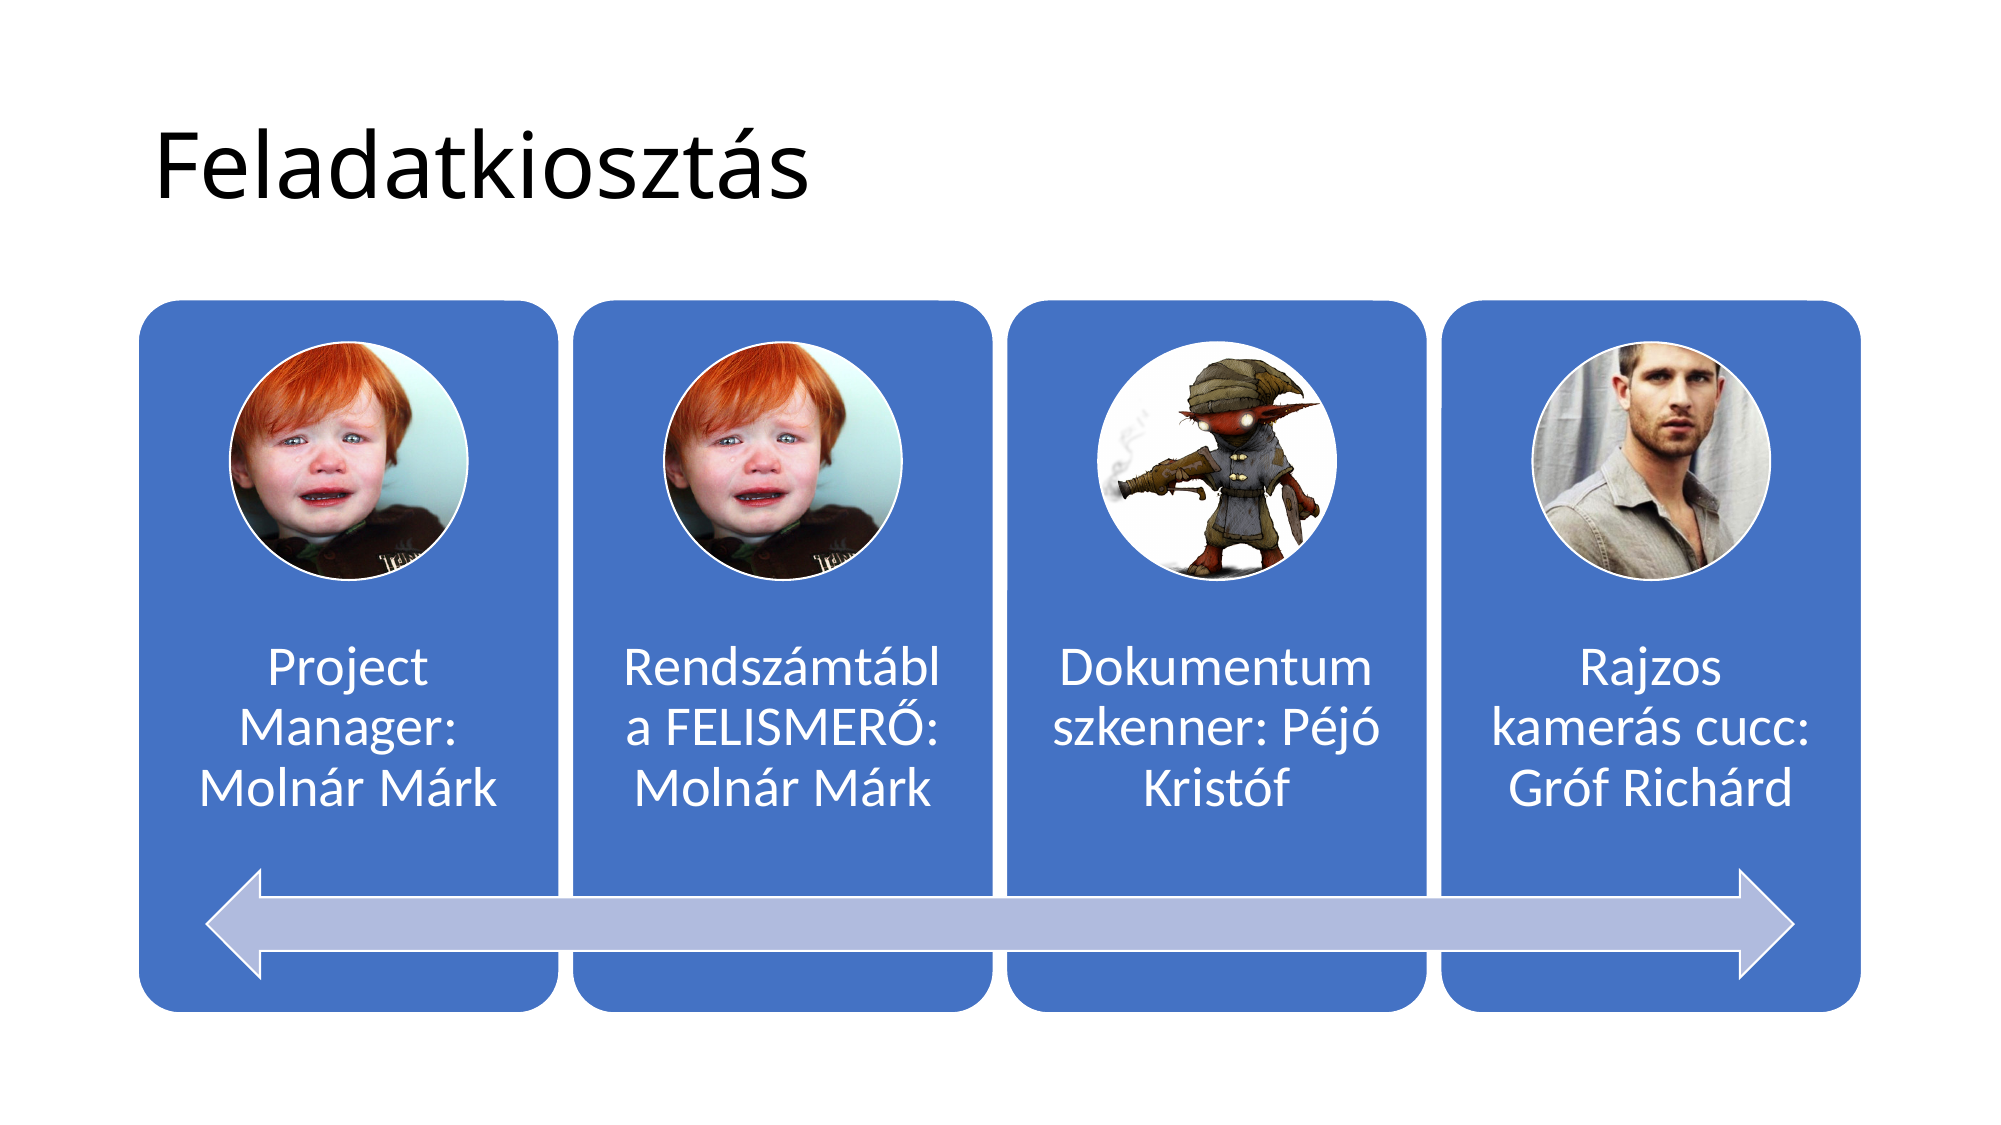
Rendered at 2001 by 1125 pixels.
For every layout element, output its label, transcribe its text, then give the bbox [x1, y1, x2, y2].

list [137, 299, 1863, 1014]
title Feladatkiosztás [137, 59, 1863, 278]
